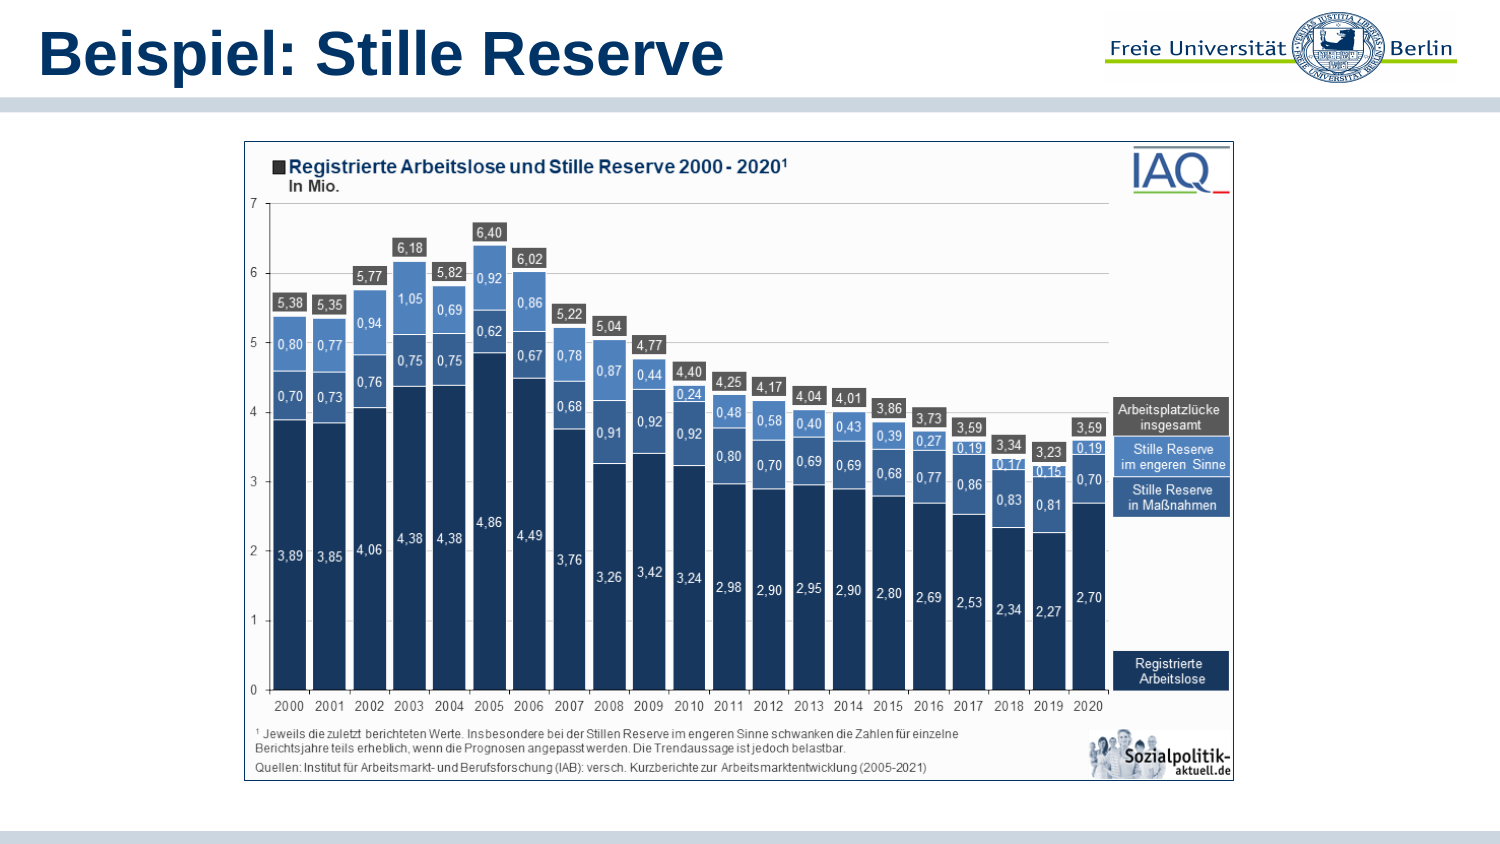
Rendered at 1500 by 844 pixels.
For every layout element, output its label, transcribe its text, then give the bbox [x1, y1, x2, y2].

picture [243, 140, 1234, 781]
picture [1105, 12, 1457, 83]
title Beispiel: Stille Reserve [38, 12, 1098, 83]
